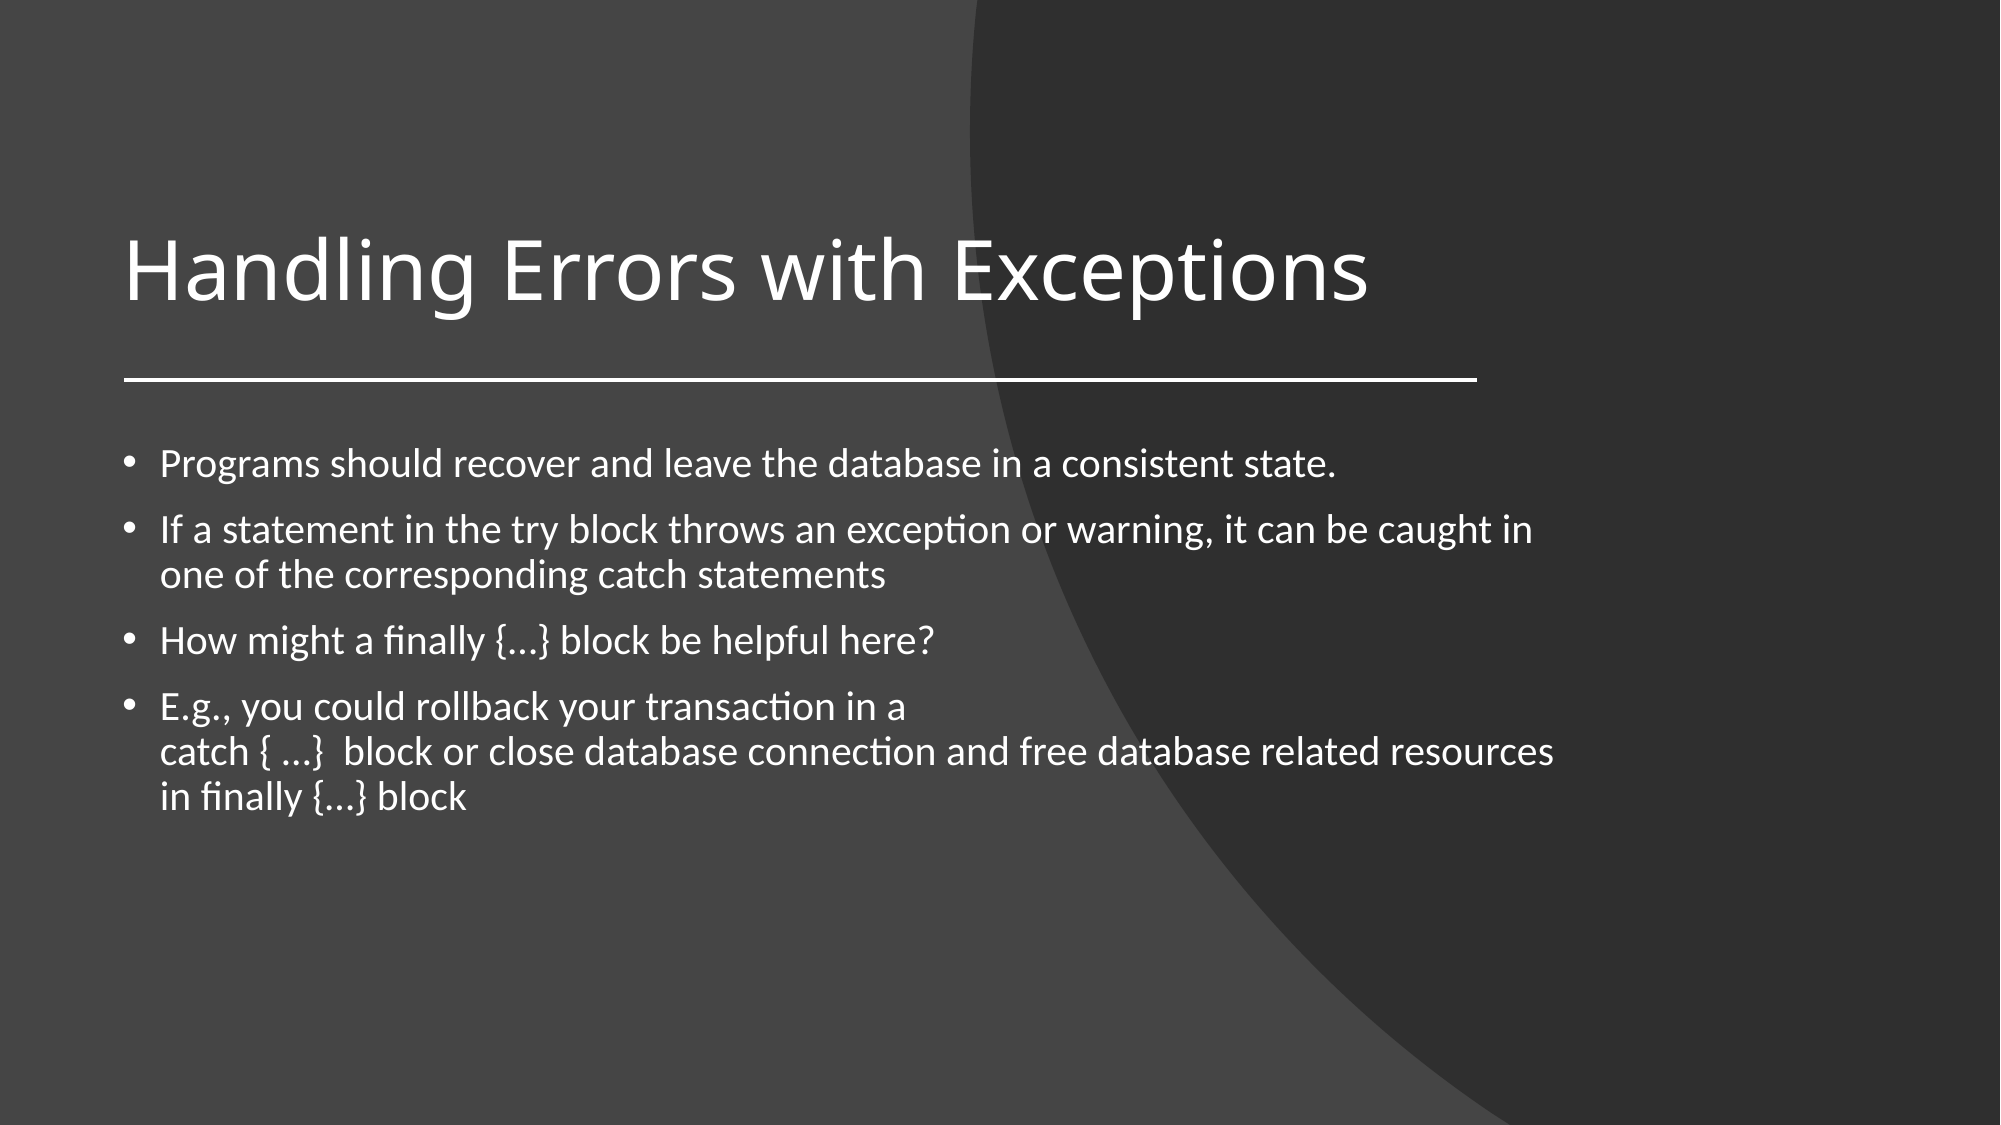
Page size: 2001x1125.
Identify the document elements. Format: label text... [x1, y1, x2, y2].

title Handling Errors with Exceptions [107, 59, 1586, 327]
list Programs should recover and leave the database in a consistent state. If a statement in the try block throws an exception or warning, it can be caught in one of the corresponding catch statements How might a finally {…} block be helpful here? E.g., you could rollback your transaction in a catch { …} block or close database connection and free database related resources in finally {…} block [107, 433, 1586, 980]
text_box [971, 0, 2000, 1125]
